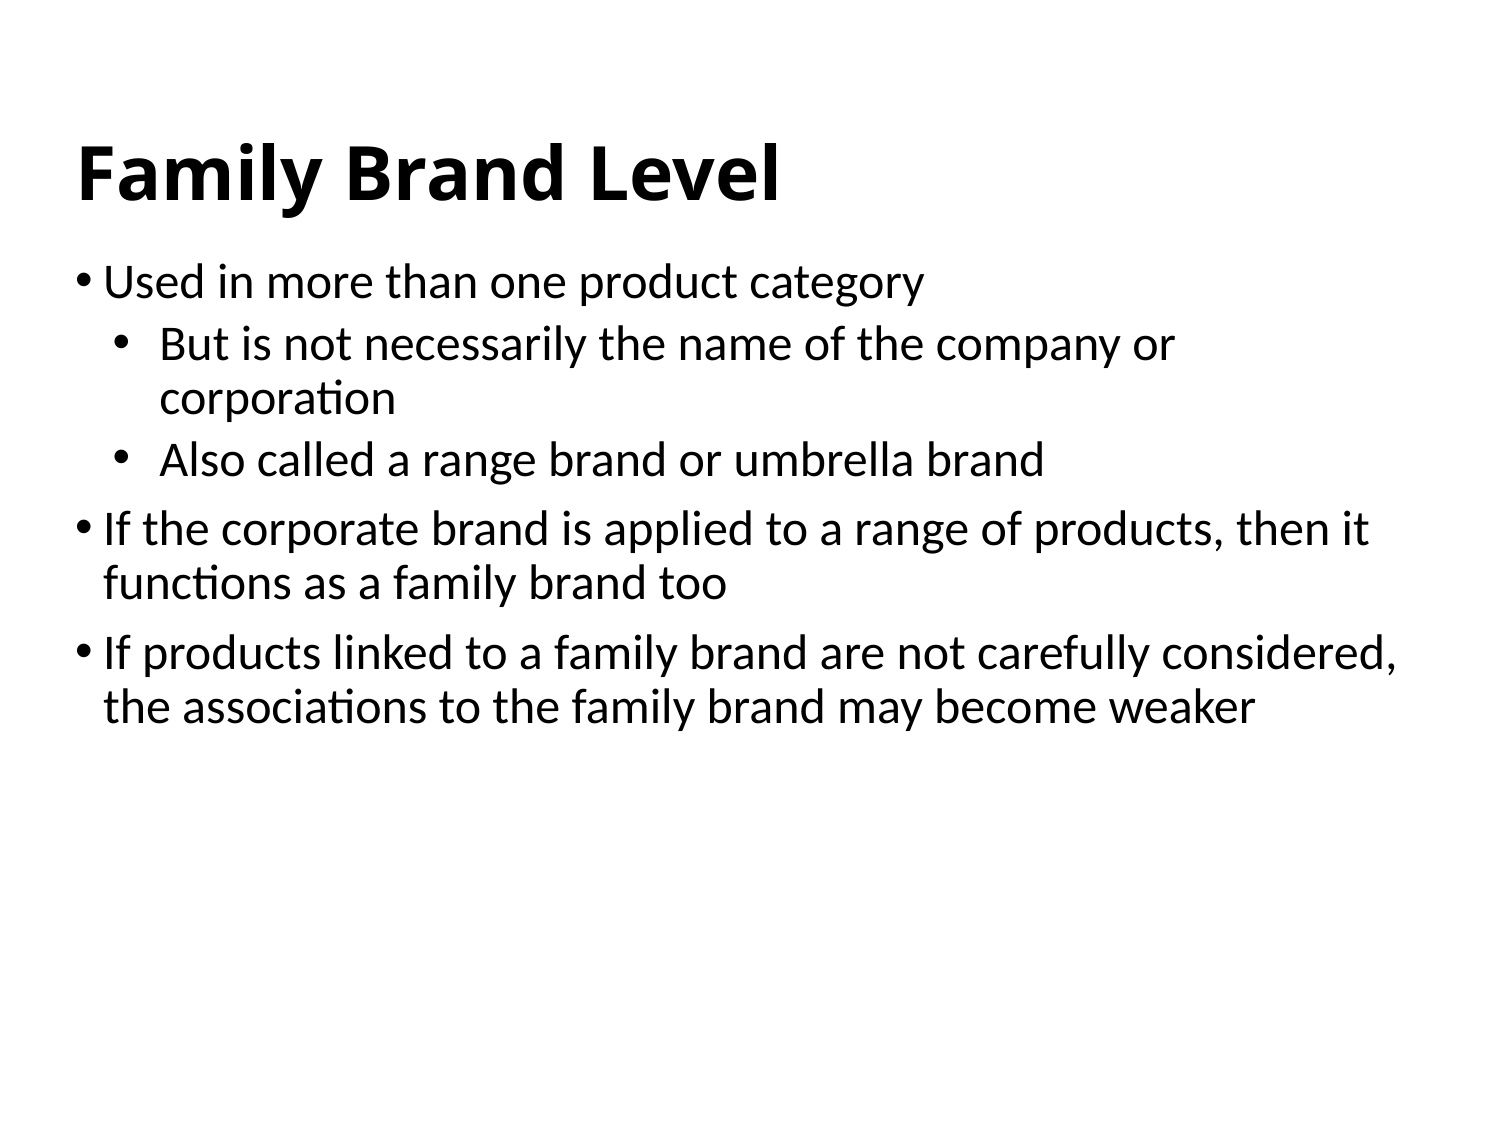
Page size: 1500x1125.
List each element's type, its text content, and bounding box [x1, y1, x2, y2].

title Family Brand Level [75, 35, 1425, 216]
list Used in more than one product category But is not necessarily the name of the company or corporation Also called a range brand or umbrella brand If the corporate brand is applied to a range of products, then it functions as a family brand too If products linked to a family brand are not carefully considered, the associations to the family brand may become weaker [75, 255, 1425, 983]
